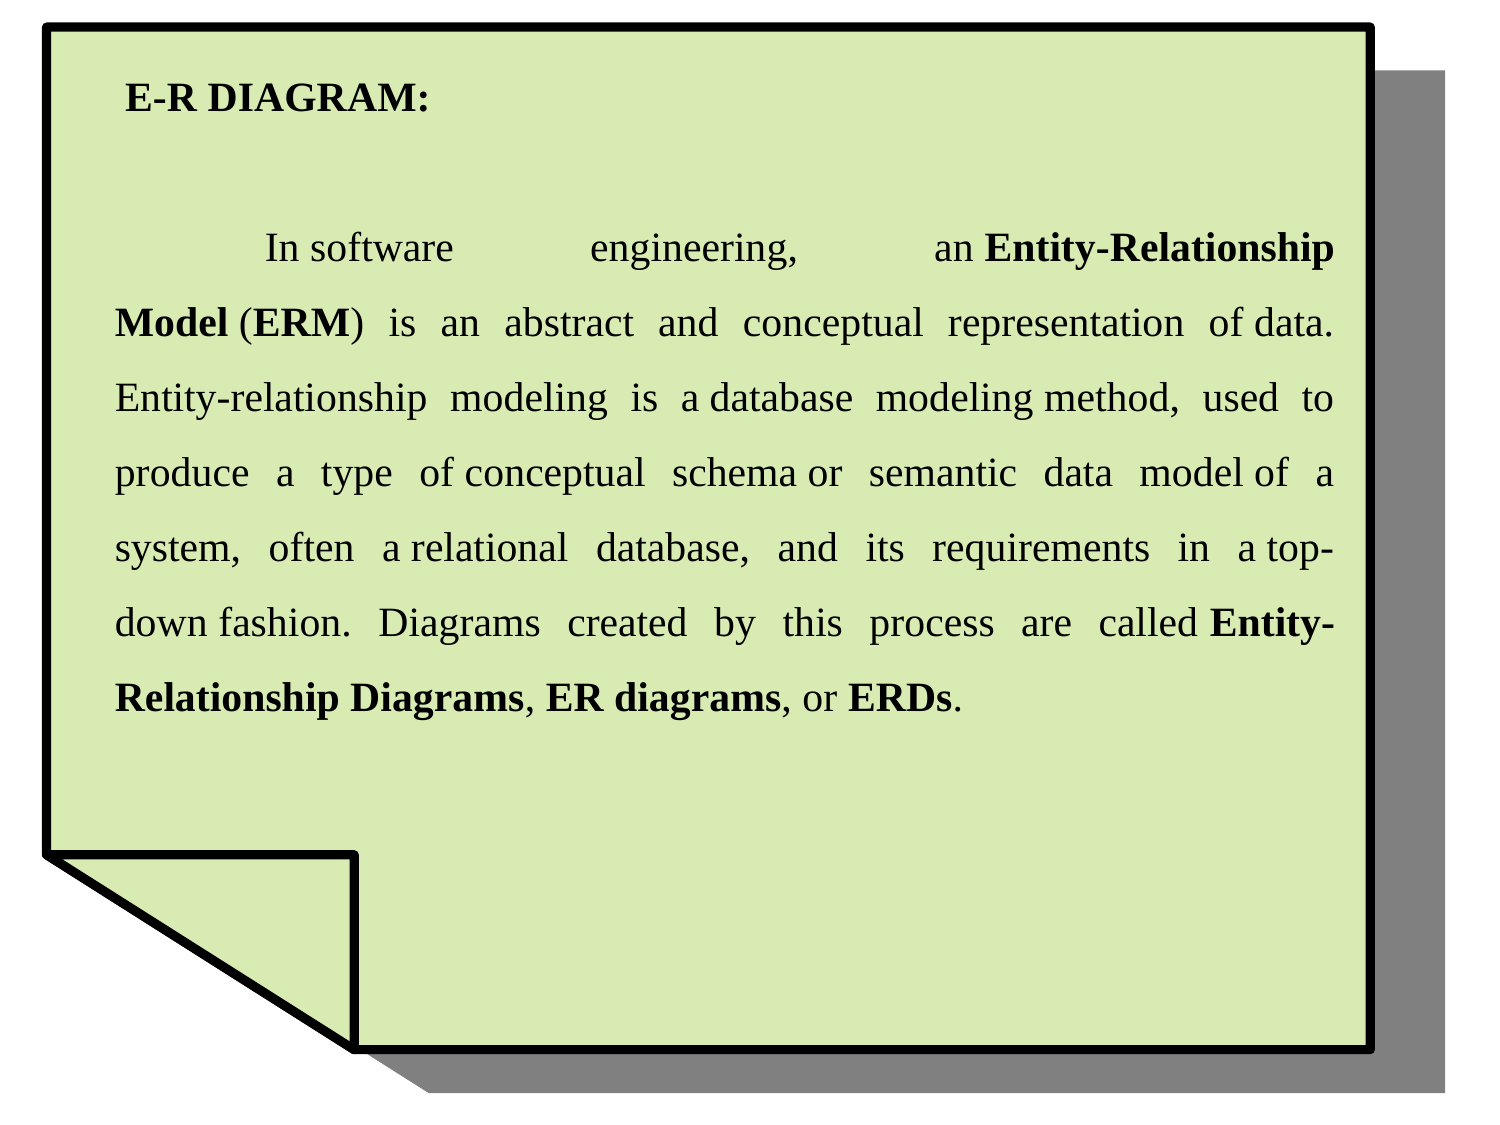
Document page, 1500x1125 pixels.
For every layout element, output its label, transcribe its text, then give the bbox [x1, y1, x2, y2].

text_box E-R DIAGRAM: In software engineering, an Entity-Relationship Model (ERM) is an abstract and conceptual representation of data. Entity-relationship modeling is a database modeling method, used to produce a type of conceptual schema or semantic data model of a system, often a relational database, and its requirements in a top-down fashion. Diagrams created by this process are called Entity-Relationship Diagrams, ER diagrams, or ERDs. [99, 37, 1350, 803]
